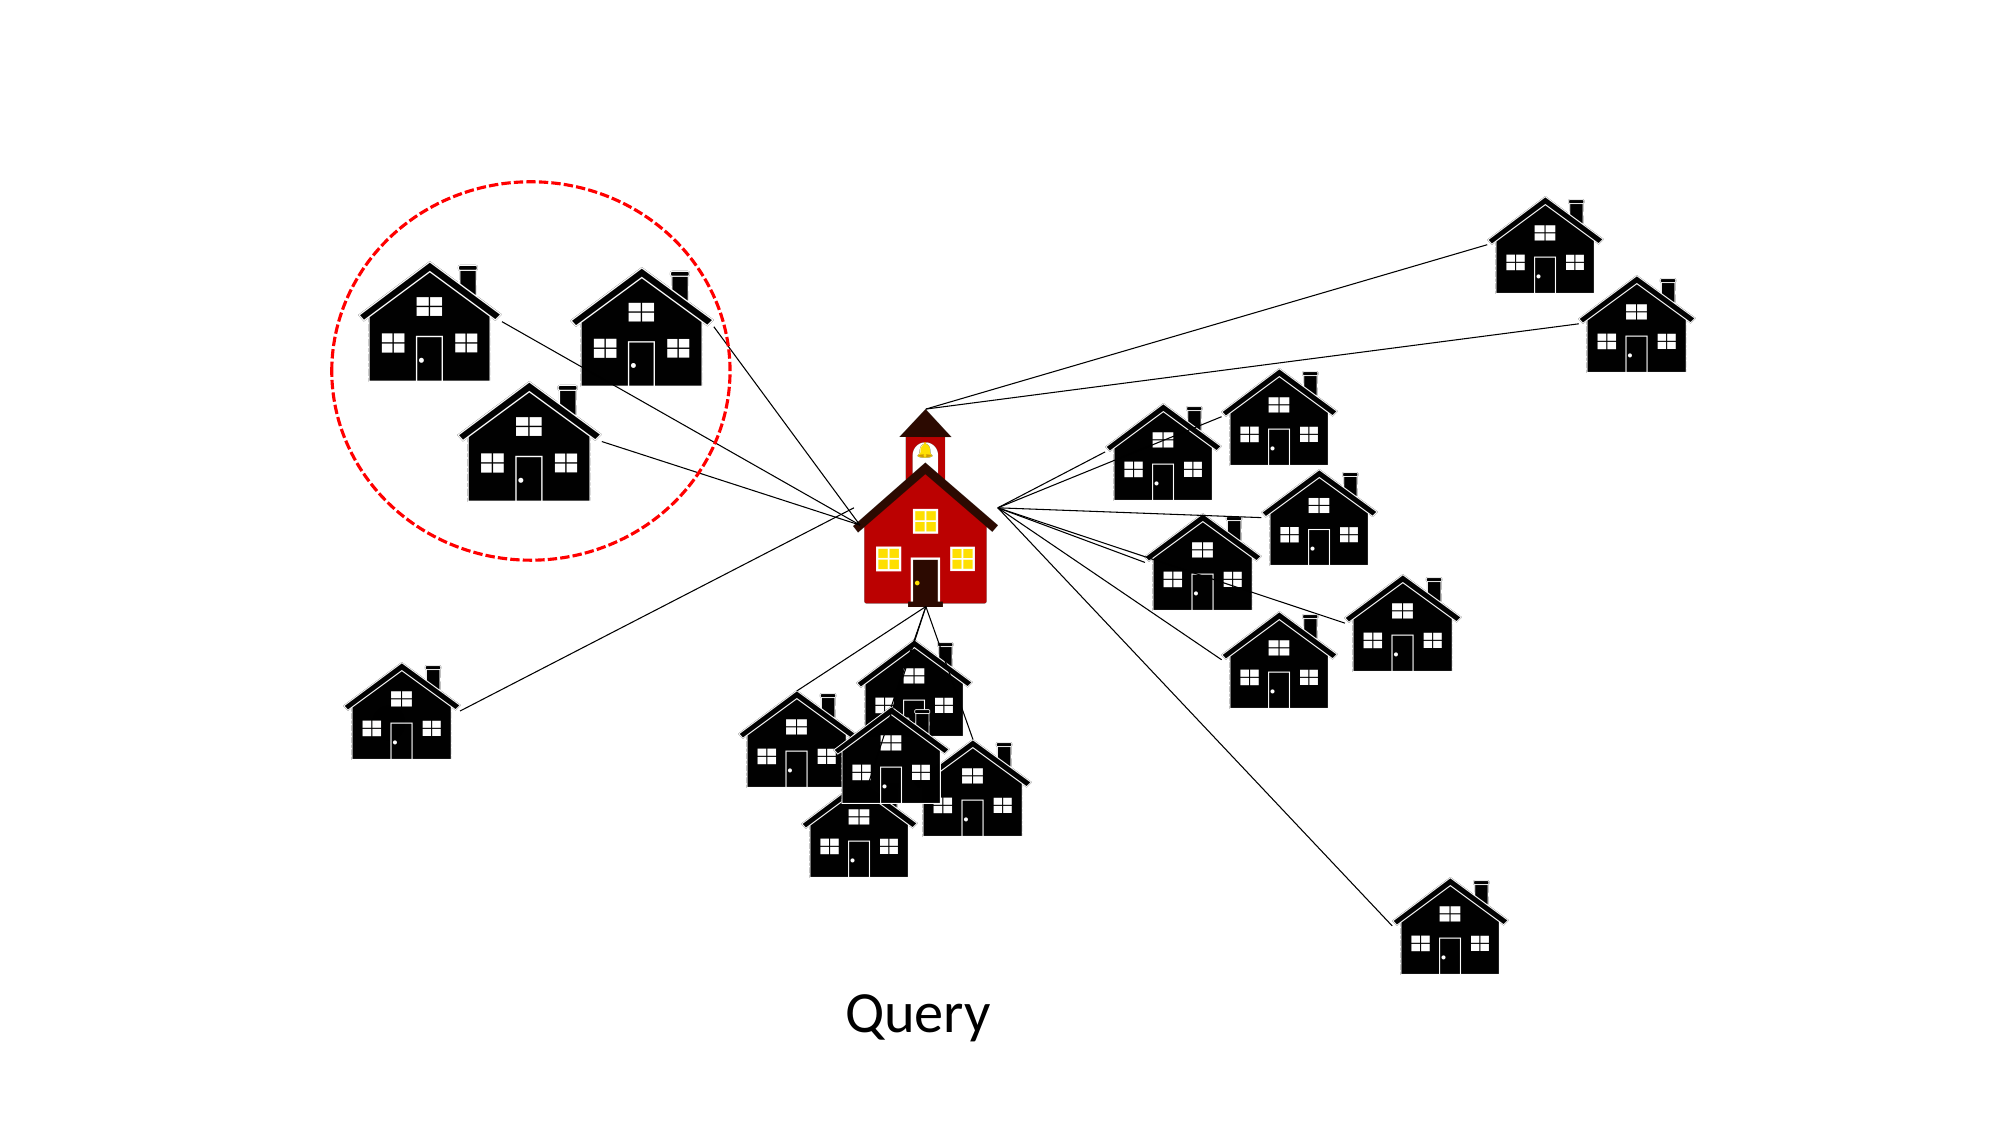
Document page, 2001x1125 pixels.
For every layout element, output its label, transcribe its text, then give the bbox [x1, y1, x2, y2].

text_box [997, 507, 1345, 624]
text_box Query [830, 966, 1006, 1052]
text_box [367, 180, 699, 321]
picture [1261, 469, 1378, 507]
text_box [925, 244, 1488, 323]
picture [357, 261, 502, 502]
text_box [796, 606, 867, 691]
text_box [501, 321, 860, 526]
text_box [714, 294, 725, 321]
text_box [330, 277, 501, 549]
picture [570, 267, 714, 321]
picture [343, 662, 461, 760]
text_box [997, 624, 1222, 660]
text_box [867, 606, 926, 785]
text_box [460, 507, 854, 711]
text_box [925, 323, 1579, 410]
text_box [997, 416, 1222, 507]
picture [854, 409, 998, 607]
picture [1487, 196, 1696, 373]
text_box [997, 507, 1393, 926]
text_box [926, 606, 973, 740]
picture [1393, 574, 1462, 672]
picture [1105, 410, 1338, 466]
picture [738, 691, 997, 878]
picture [1392, 877, 1509, 975]
